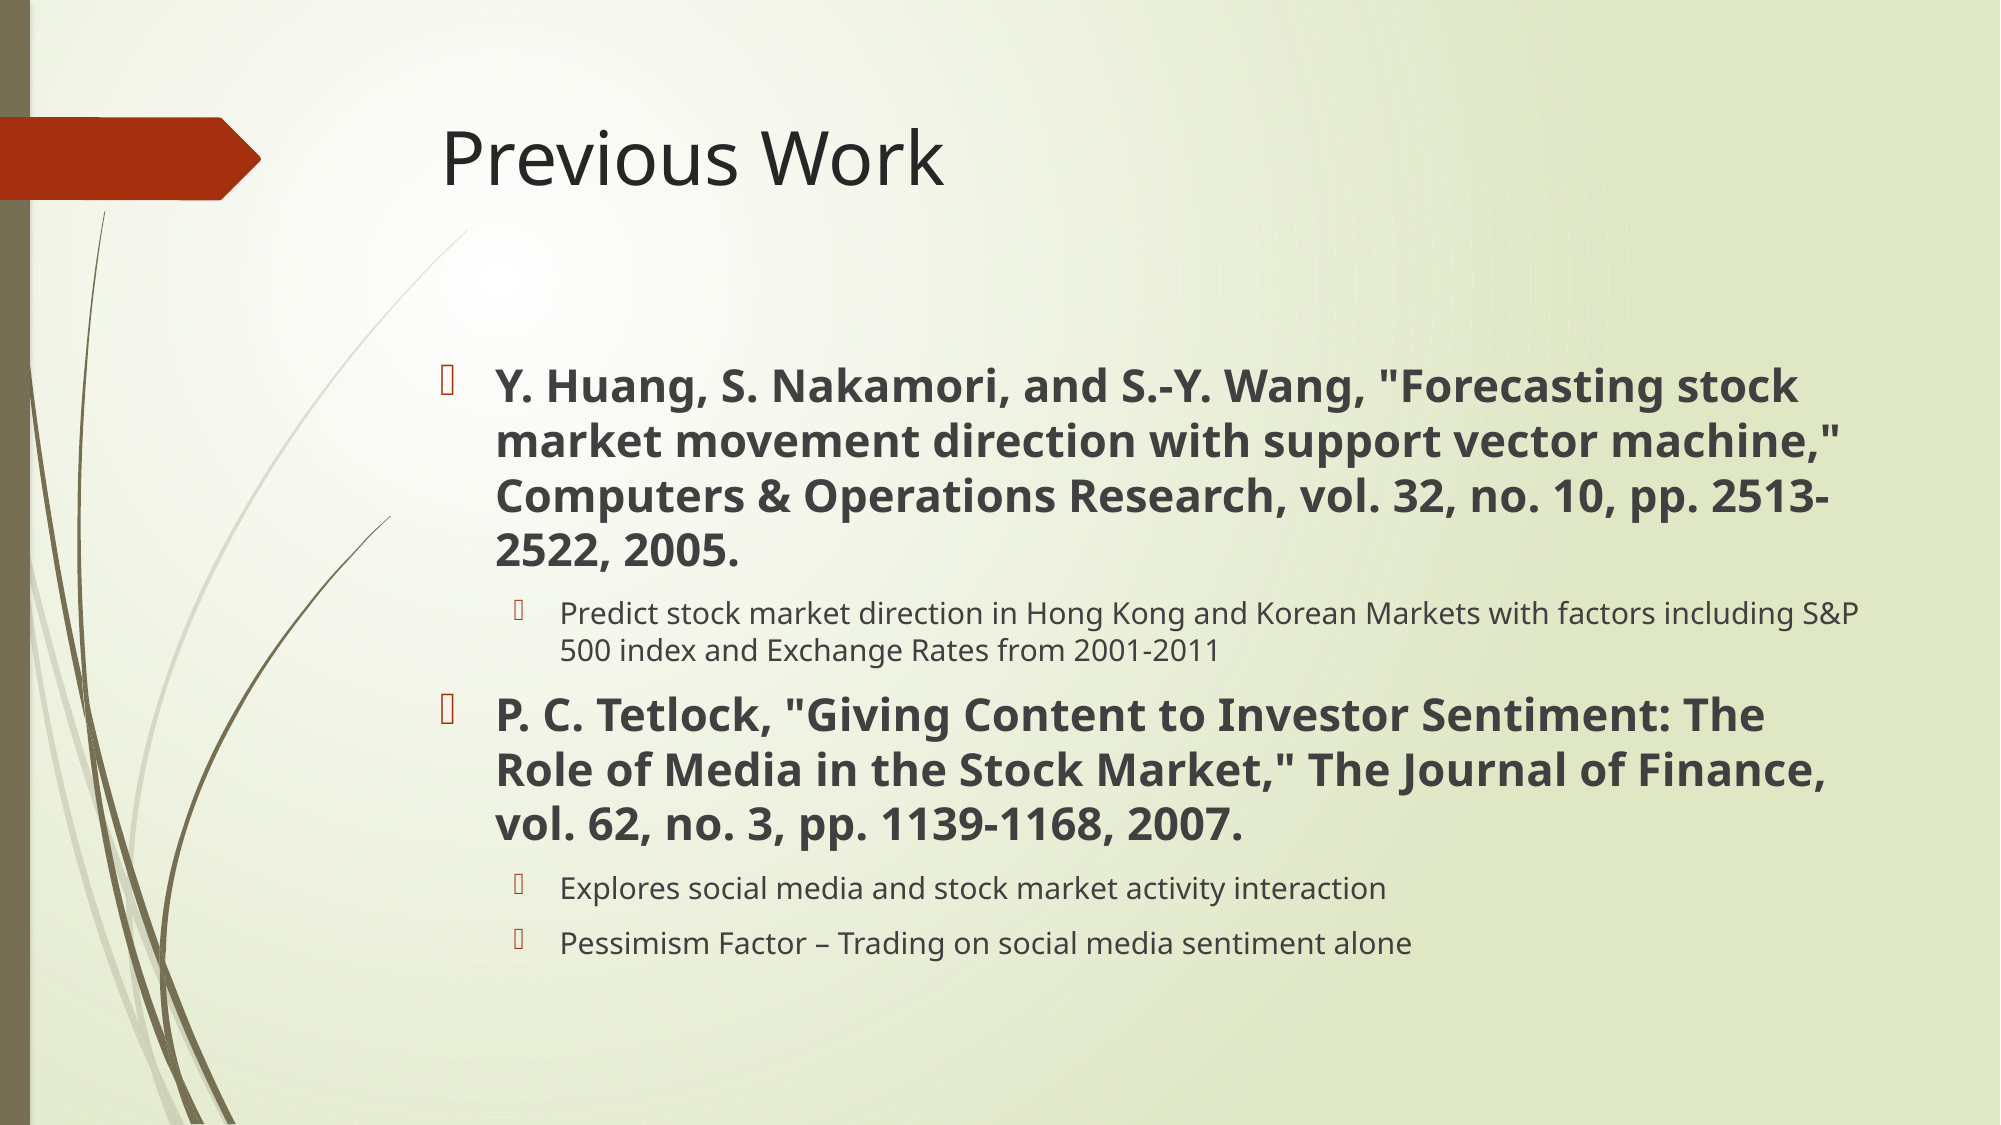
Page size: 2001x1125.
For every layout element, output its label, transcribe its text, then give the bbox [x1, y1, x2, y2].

list Y. Huang, S. Nakamori, and S.-Y. Wang, "Forecasting stock market movement direction with support vector machine," Computers & Operations Research, vol. 32, no. 10, pp. 2513-2522, 2005. Predict stock market direction in Hong Kong and Korean Markets with factors including S&P 500 index and Exchange Rates from 2001-2011 P. C. Tetlock, "Giving Content to Investor Sentiment: The Role of Media in the Stock Market," The Journal of Finance, vol. 62, no. 3, pp. 1139-1168, 2007. Explores social media and stock market activity interaction Pessimism Factor – Trading on social media sentiment alone [424, 350, 1888, 970]
title Previous Work [425, 102, 1888, 313]
